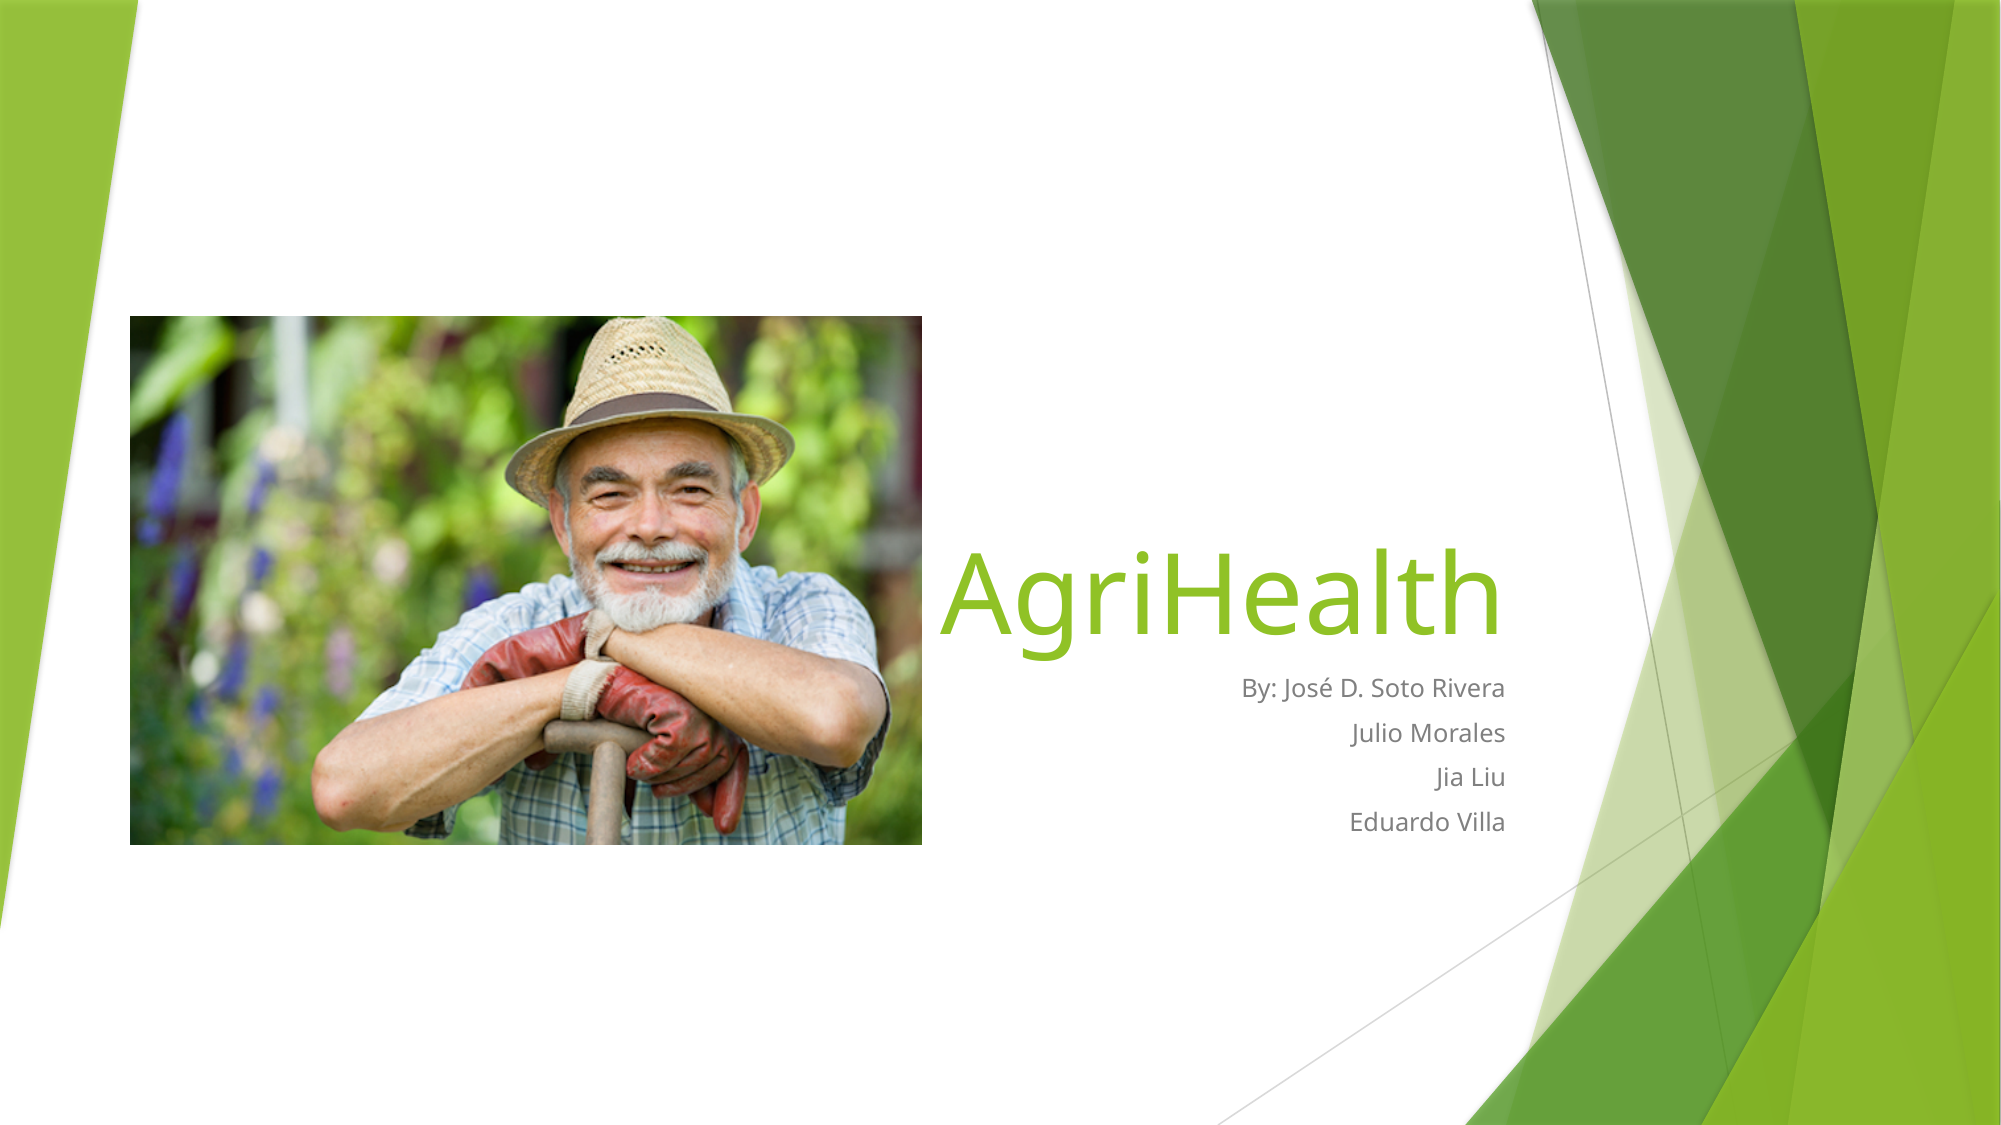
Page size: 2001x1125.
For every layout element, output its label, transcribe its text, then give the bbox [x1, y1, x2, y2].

subtitle By: José D. Soto Rivera Julio Morales Jia Liu Eduardo Villa [927, 664, 1522, 845]
title AgriHealth [927, 394, 1522, 664]
picture [129, 316, 923, 845]
